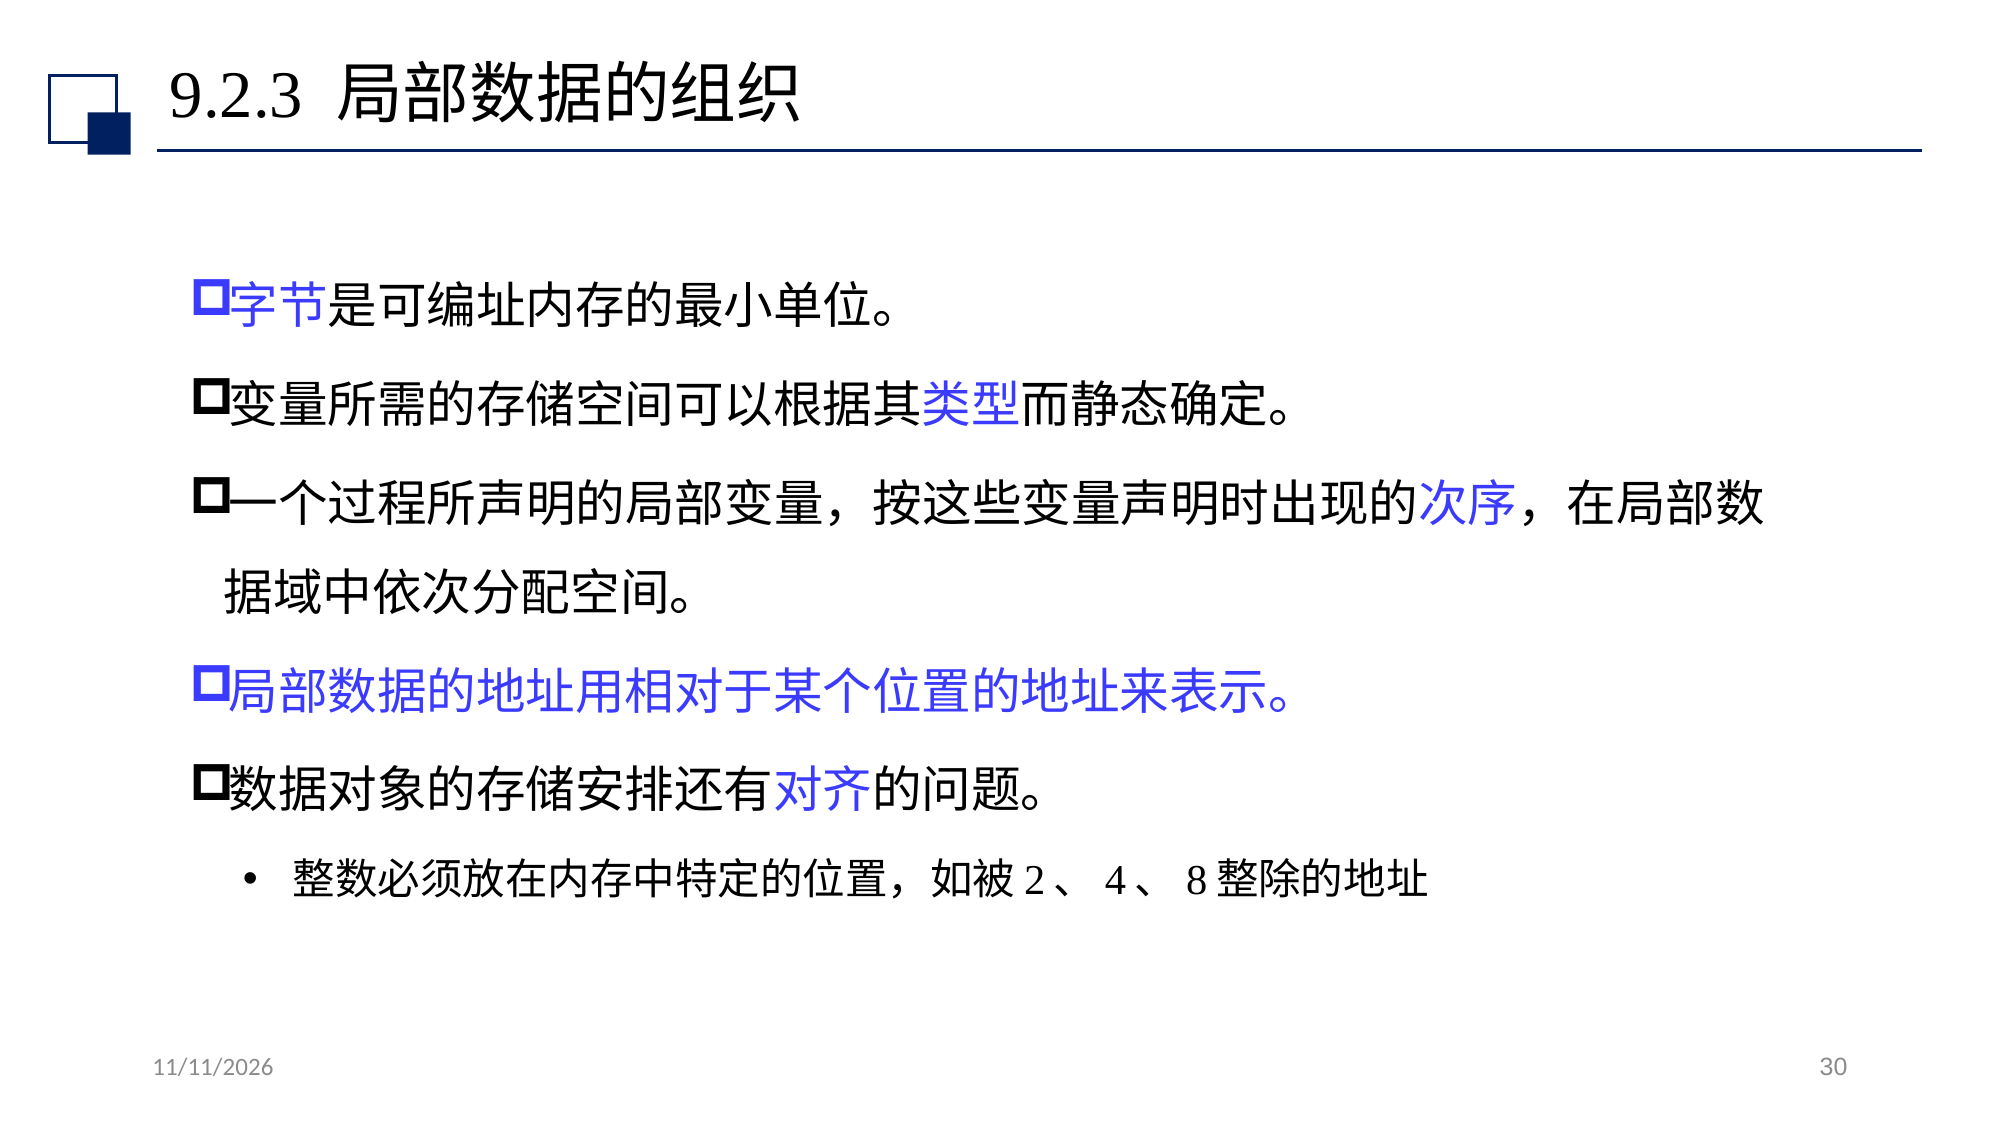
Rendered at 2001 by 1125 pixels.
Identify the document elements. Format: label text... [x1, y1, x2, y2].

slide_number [137, 1042, 588, 1103]
slide_number 30 [1412, 1042, 1863, 1103]
list 字节是可编址内存的最小单位。 变量所需的存储空间可以根据其类型而静态确定。 一个过程所声明的局部变量，按这些变量声明时出现的次序，在局部数据域中依次分配空间。 局部数据的地址用相对于某个位置的地址来表示。 数据对象的存储安排还有对齐的问题。 整数必须放在内存中特定的位置，如被2、4、8整除的地址 [174, 236, 1780, 914]
title 9.2.3 局部数据的组织 [154, 50, 1880, 143]
